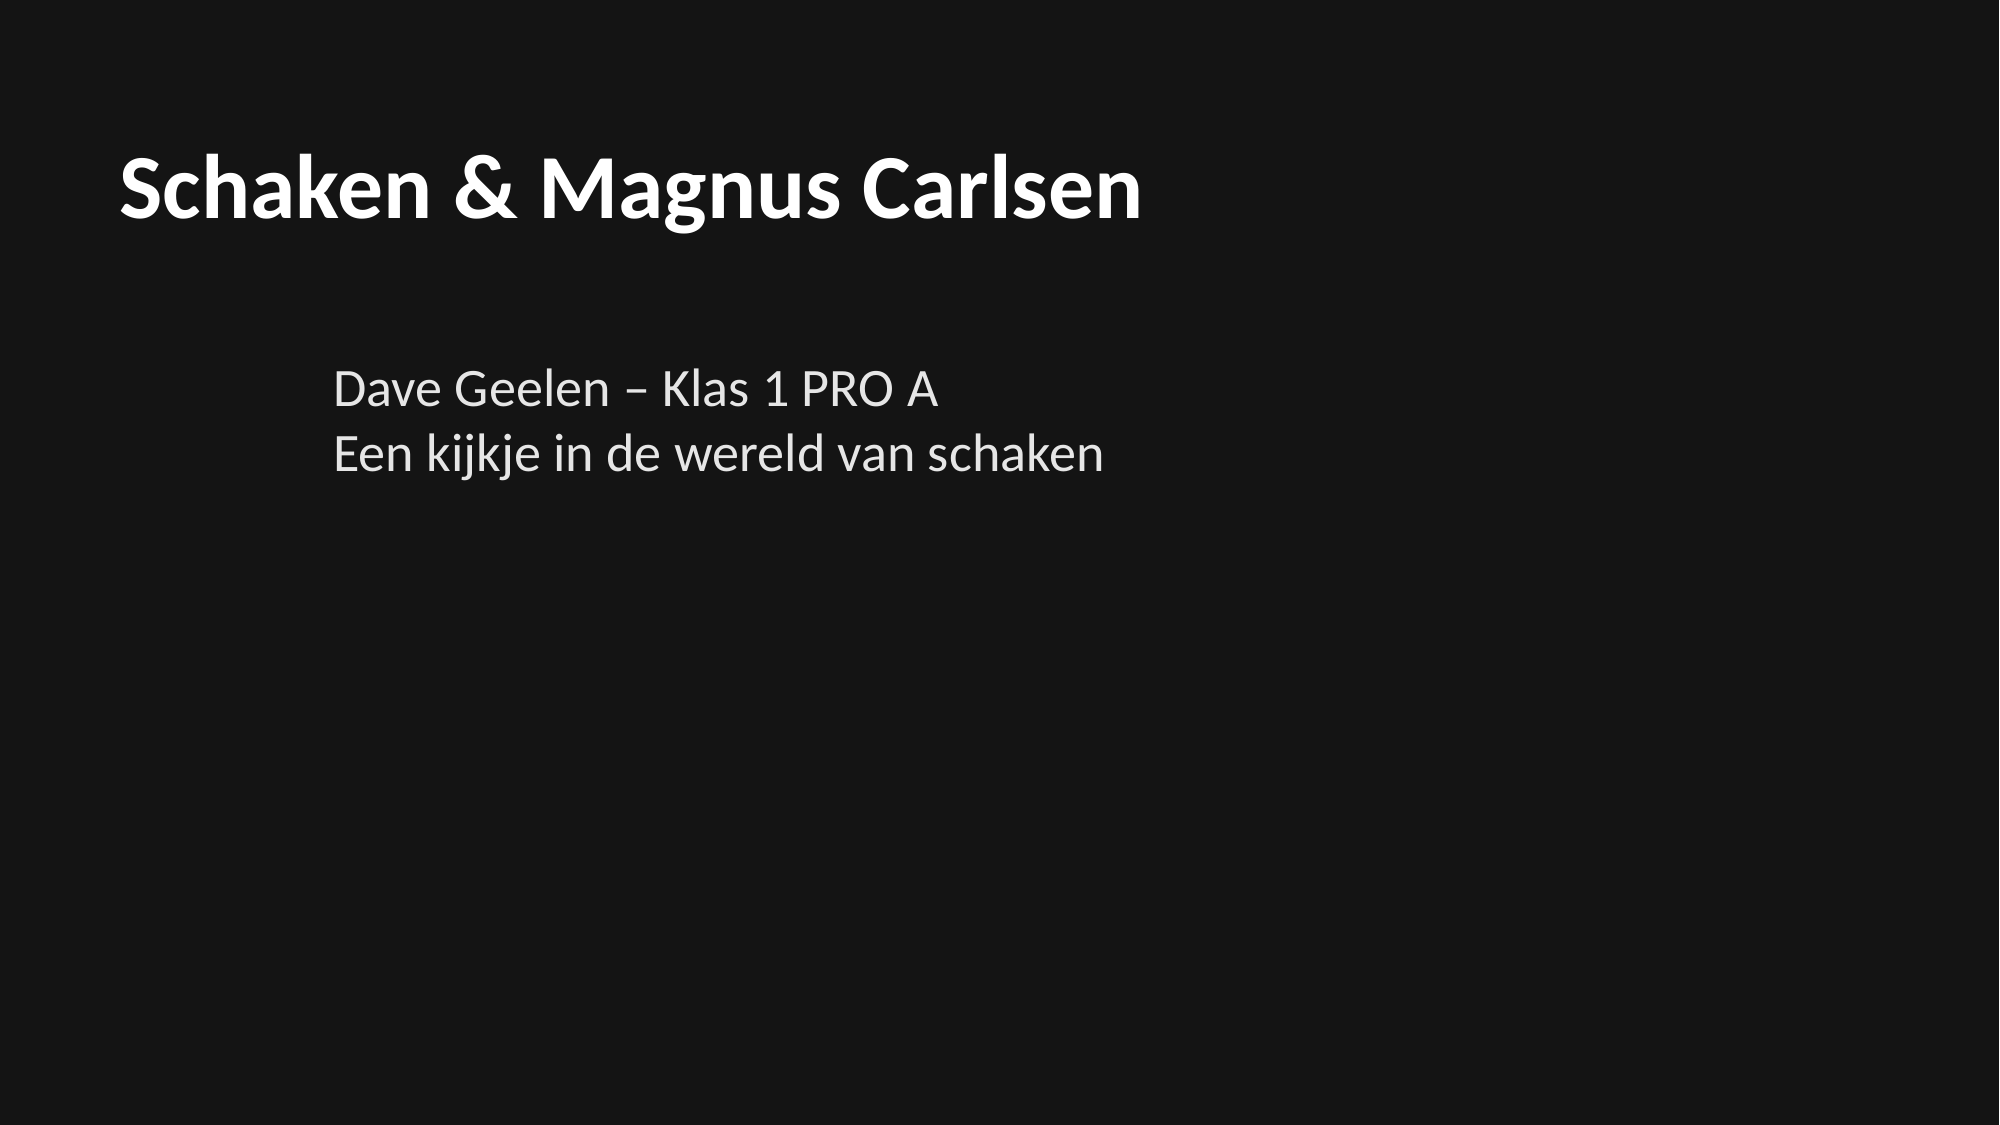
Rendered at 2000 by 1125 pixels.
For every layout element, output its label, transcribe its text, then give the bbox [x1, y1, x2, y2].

text_box Dave Geelen – Klas 1 PRO A Een kijkje in de wereld van schaken [318, 299, 1122, 490]
text_box Schaken & Magnus Carlsen [104, 74, 1905, 245]
